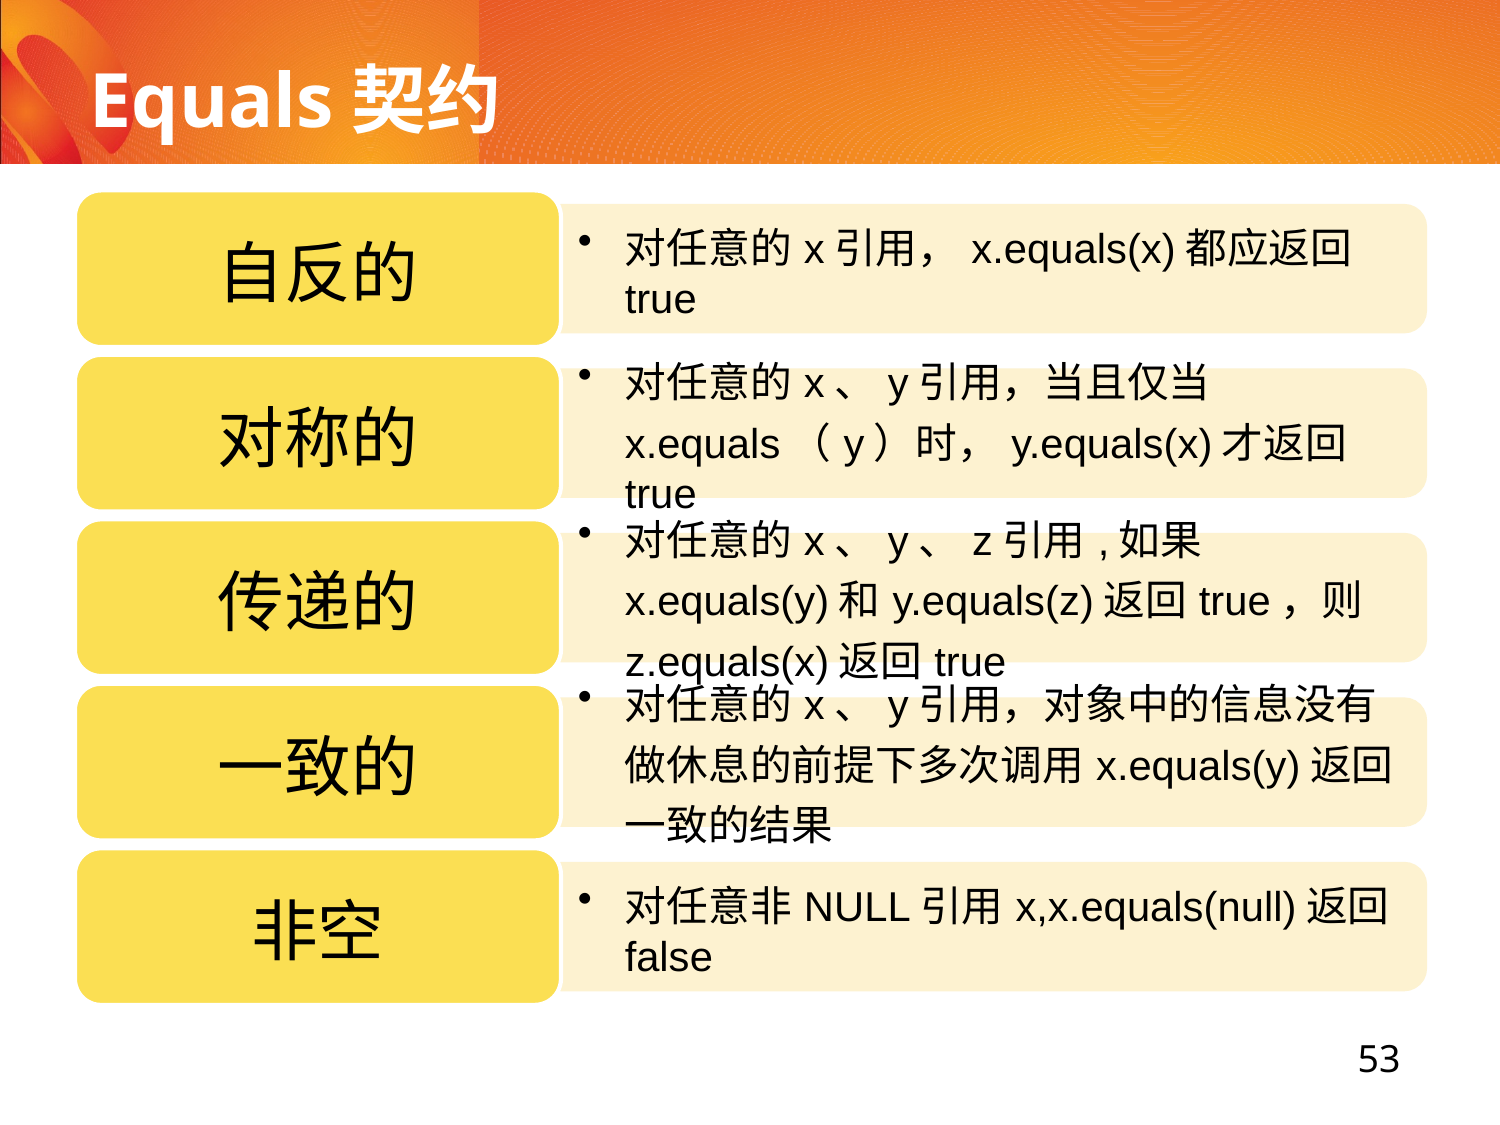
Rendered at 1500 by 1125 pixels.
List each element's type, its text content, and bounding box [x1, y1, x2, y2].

title Equals契约 [75, 45, 1425, 167]
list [74, 190, 1426, 1006]
picture [0, 0, 1500, 164]
